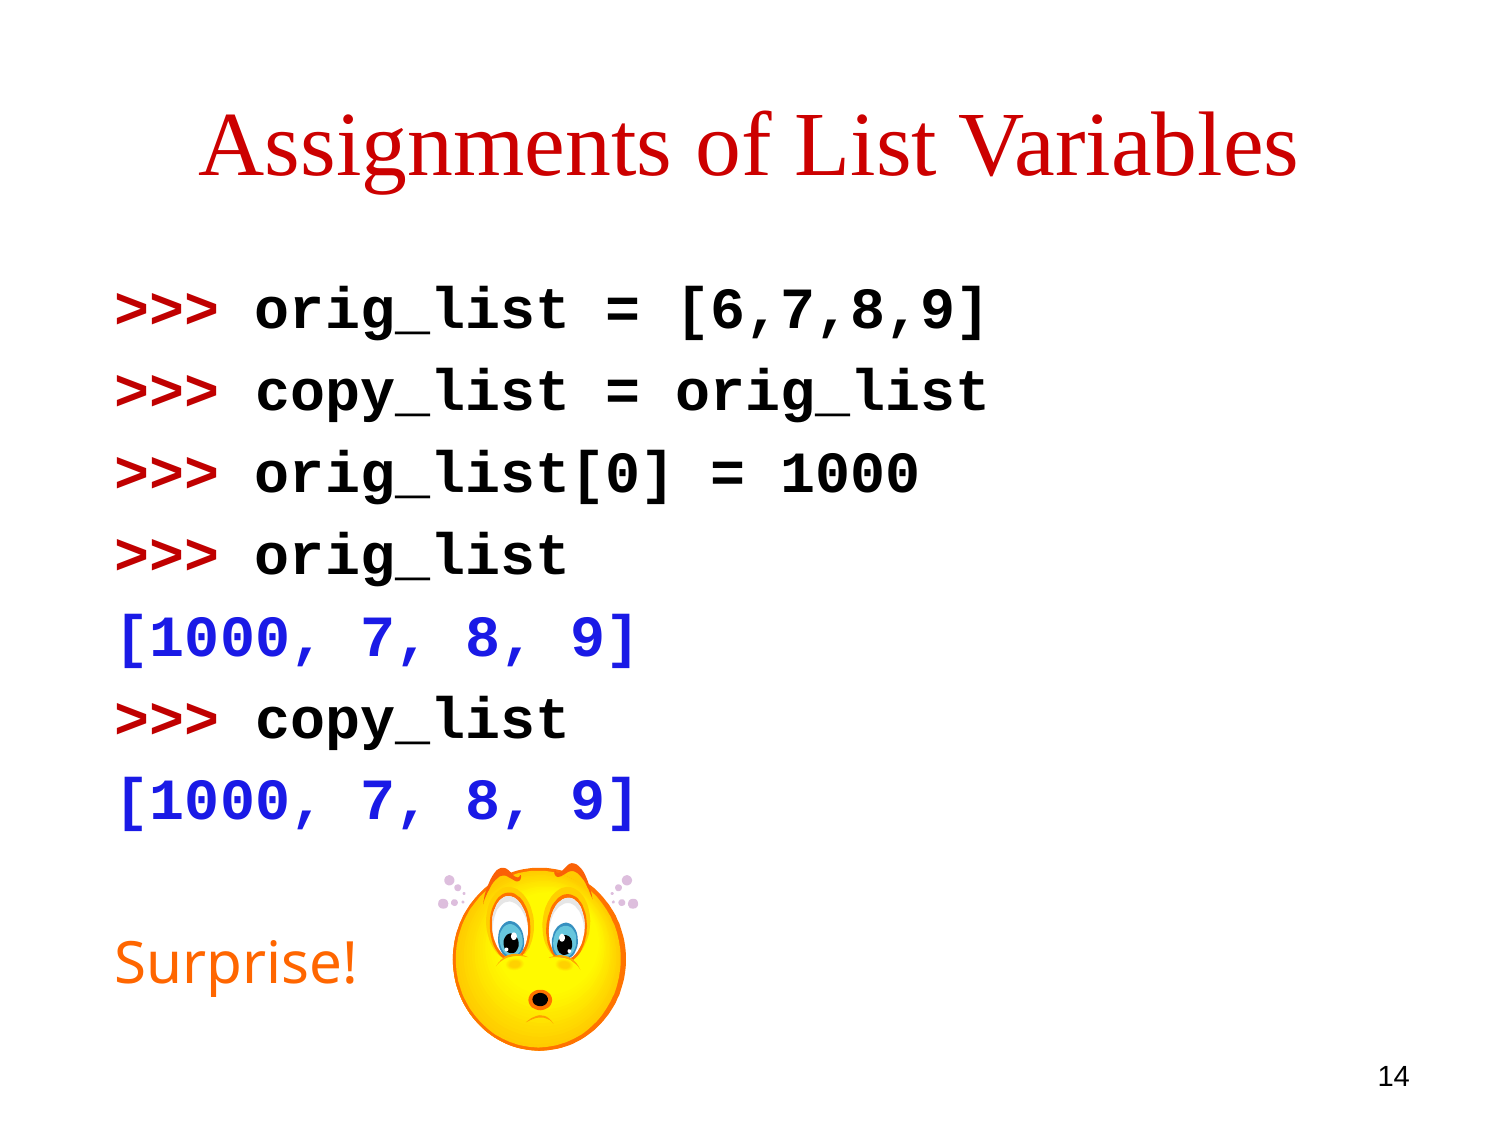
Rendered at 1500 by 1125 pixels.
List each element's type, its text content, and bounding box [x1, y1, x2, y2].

list >>> orig_list = [6,7,8,9] >>> copy_list = orig_list >>> orig_list[0] = 1000 >>> orig_list [1000, 7, 8, 9] >>> copy_list [1000, 7, 8, 9] Surprise! [99, 262, 1451, 1006]
picture [437, 862, 640, 1052]
slide_number 14 [1074, 1049, 1426, 1088]
title Assignments of List Variables [74, 44, 1426, 233]
